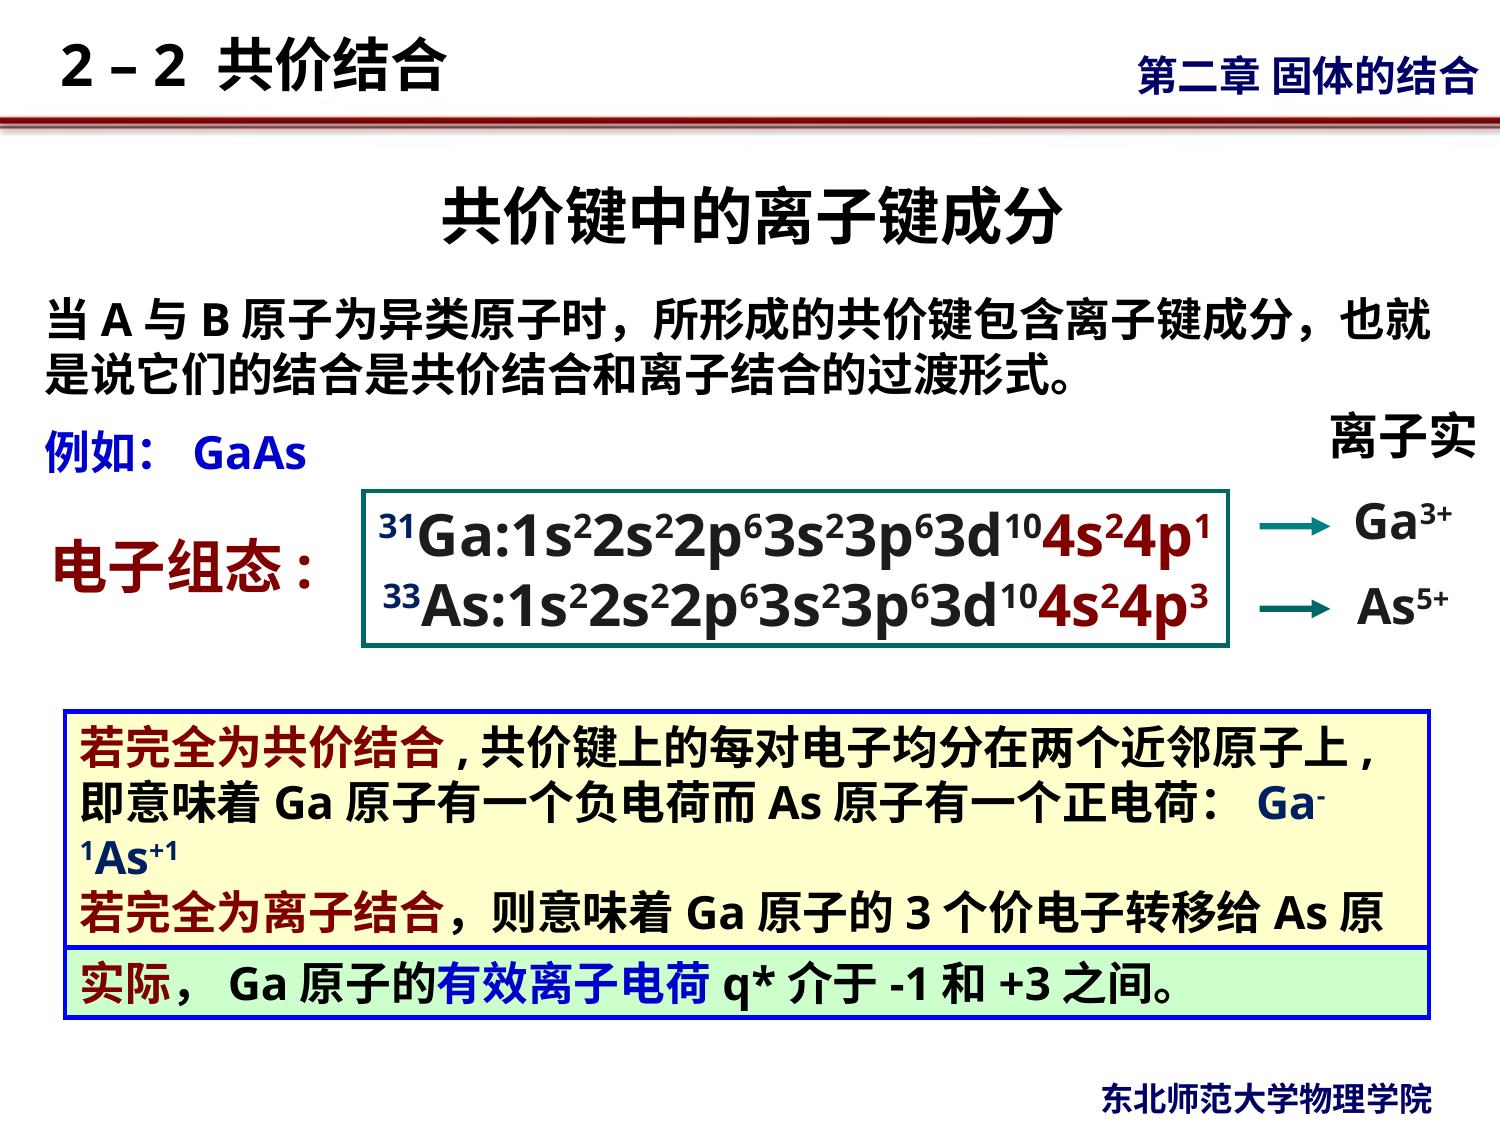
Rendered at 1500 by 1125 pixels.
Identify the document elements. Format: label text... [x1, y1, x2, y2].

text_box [64, 710, 1430, 1019]
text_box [1259, 396, 1495, 655]
text_box 31Ga:1s22s22p63s23p63d104s24p1 33As:1s22s22p63s23p63d104s24p3 [363, 490, 1228, 646]
title 共价键中的离子键成分 [76, 129, 1430, 261]
text_box 电子组态: [34, 522, 328, 608]
text_box 当A与B原子为异类原子时，所形成的共价键包含离子键成分，也就是说它们的结合是共价结合和离子结合的过渡形式。 例如：GaAs [29, 283, 1447, 486]
picture [0, 0, 1500, 1125]
